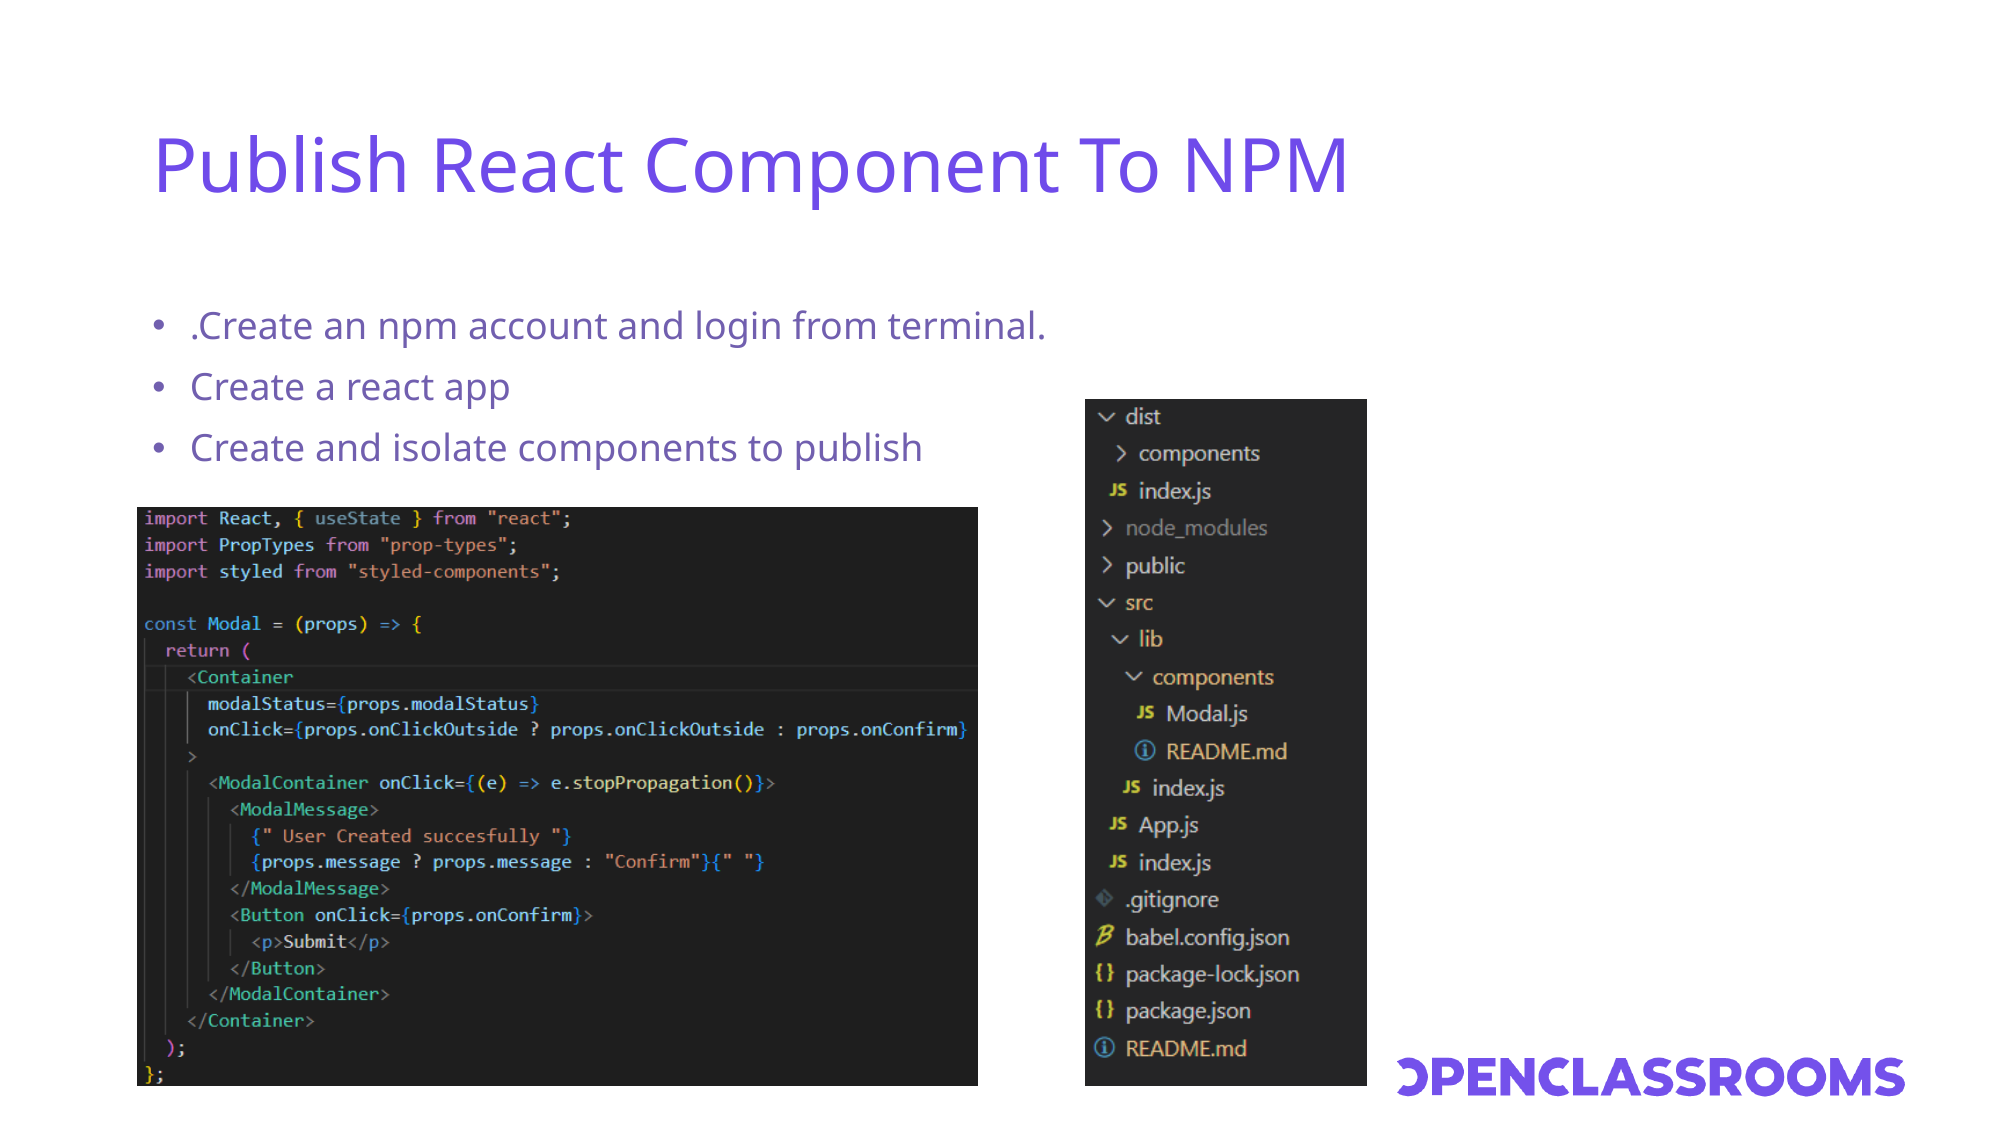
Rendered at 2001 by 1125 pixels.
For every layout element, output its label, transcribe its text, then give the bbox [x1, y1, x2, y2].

title Publish React Component To NPM [137, 59, 1863, 278]
picture [1394, 1052, 1908, 1103]
picture [1085, 399, 1367, 1086]
list .Create an npm account and login from terminal. Create a react app Create and isolate components to publish [137, 299, 1863, 1014]
picture [137, 507, 978, 1086]
